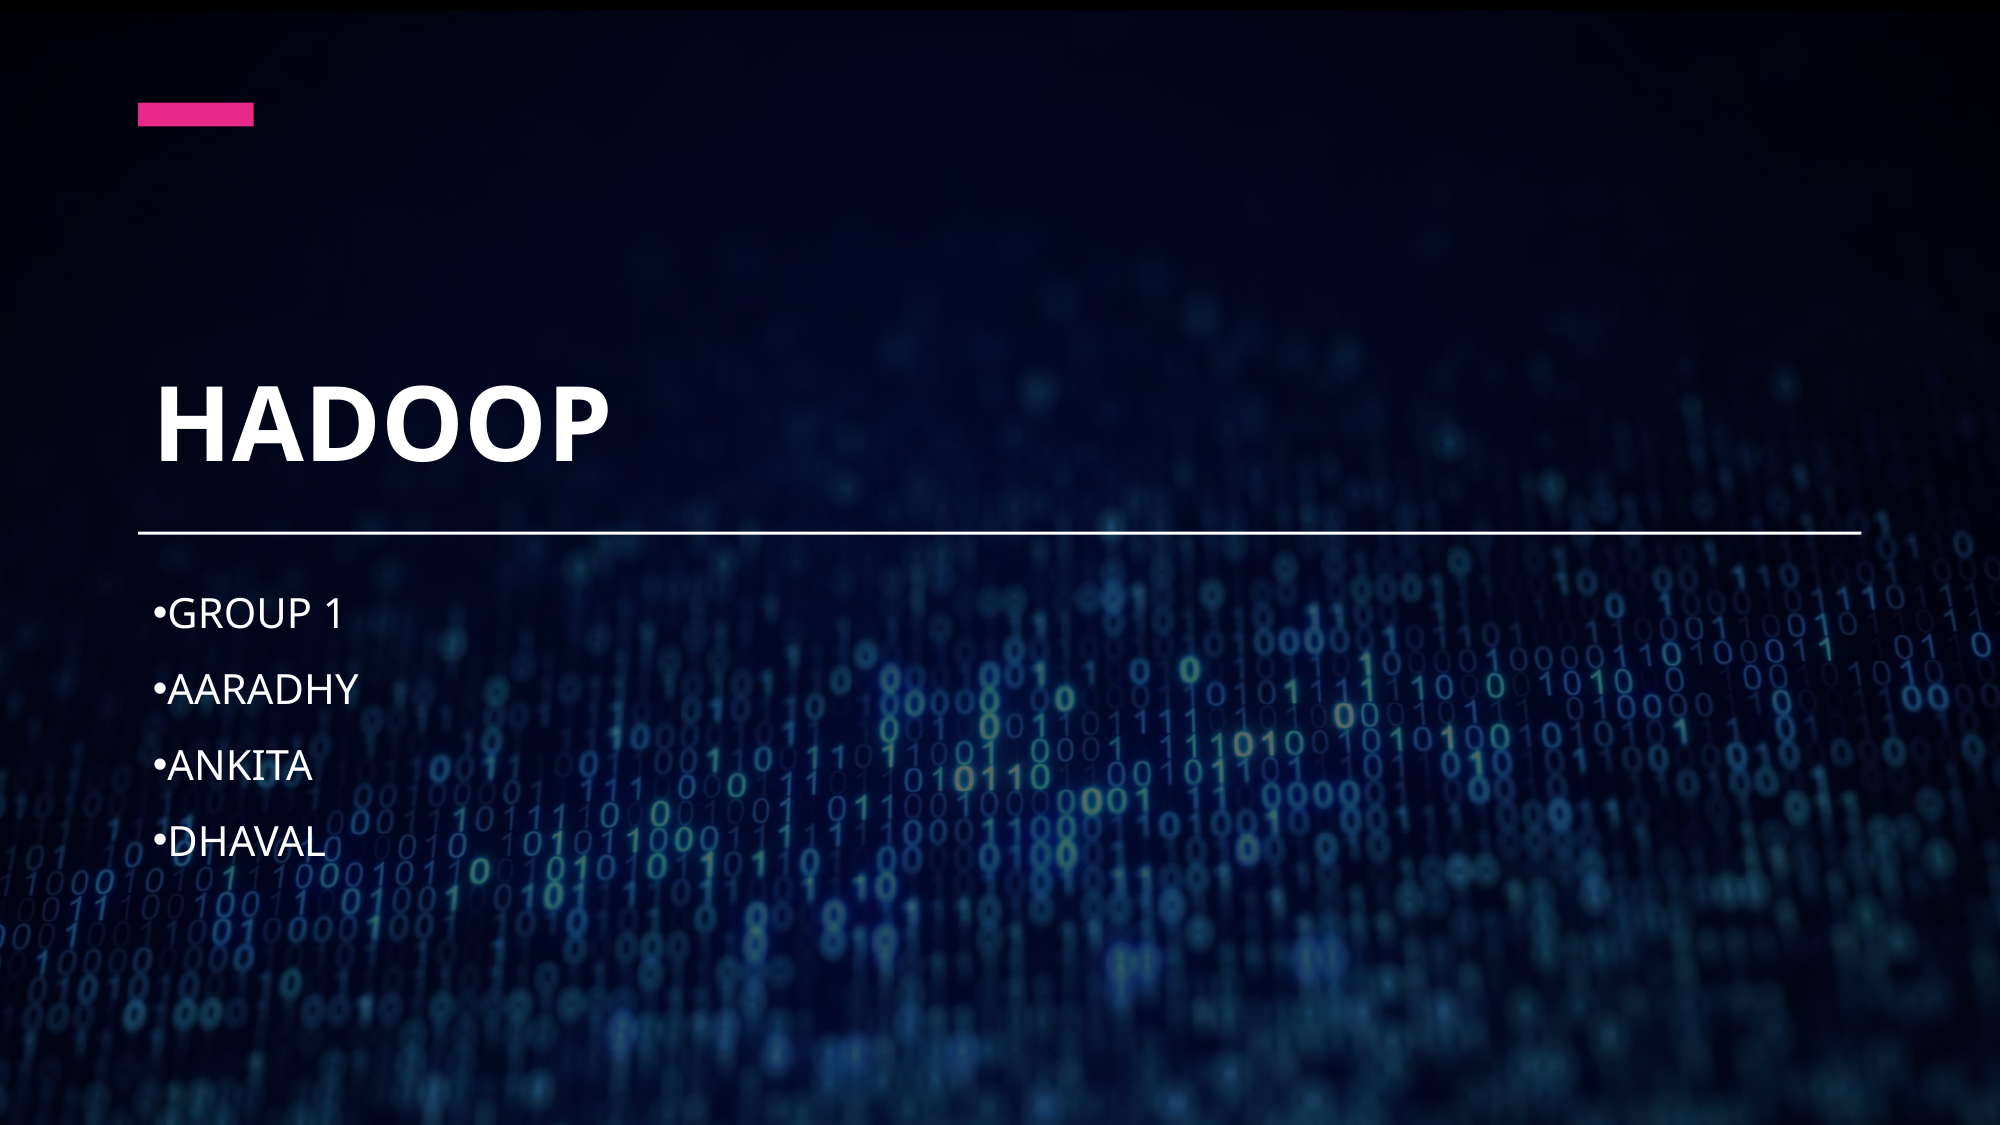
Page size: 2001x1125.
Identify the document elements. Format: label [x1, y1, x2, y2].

text_box [0, 0, 2000, 11]
picture [0, 11, 2000, 1125]
